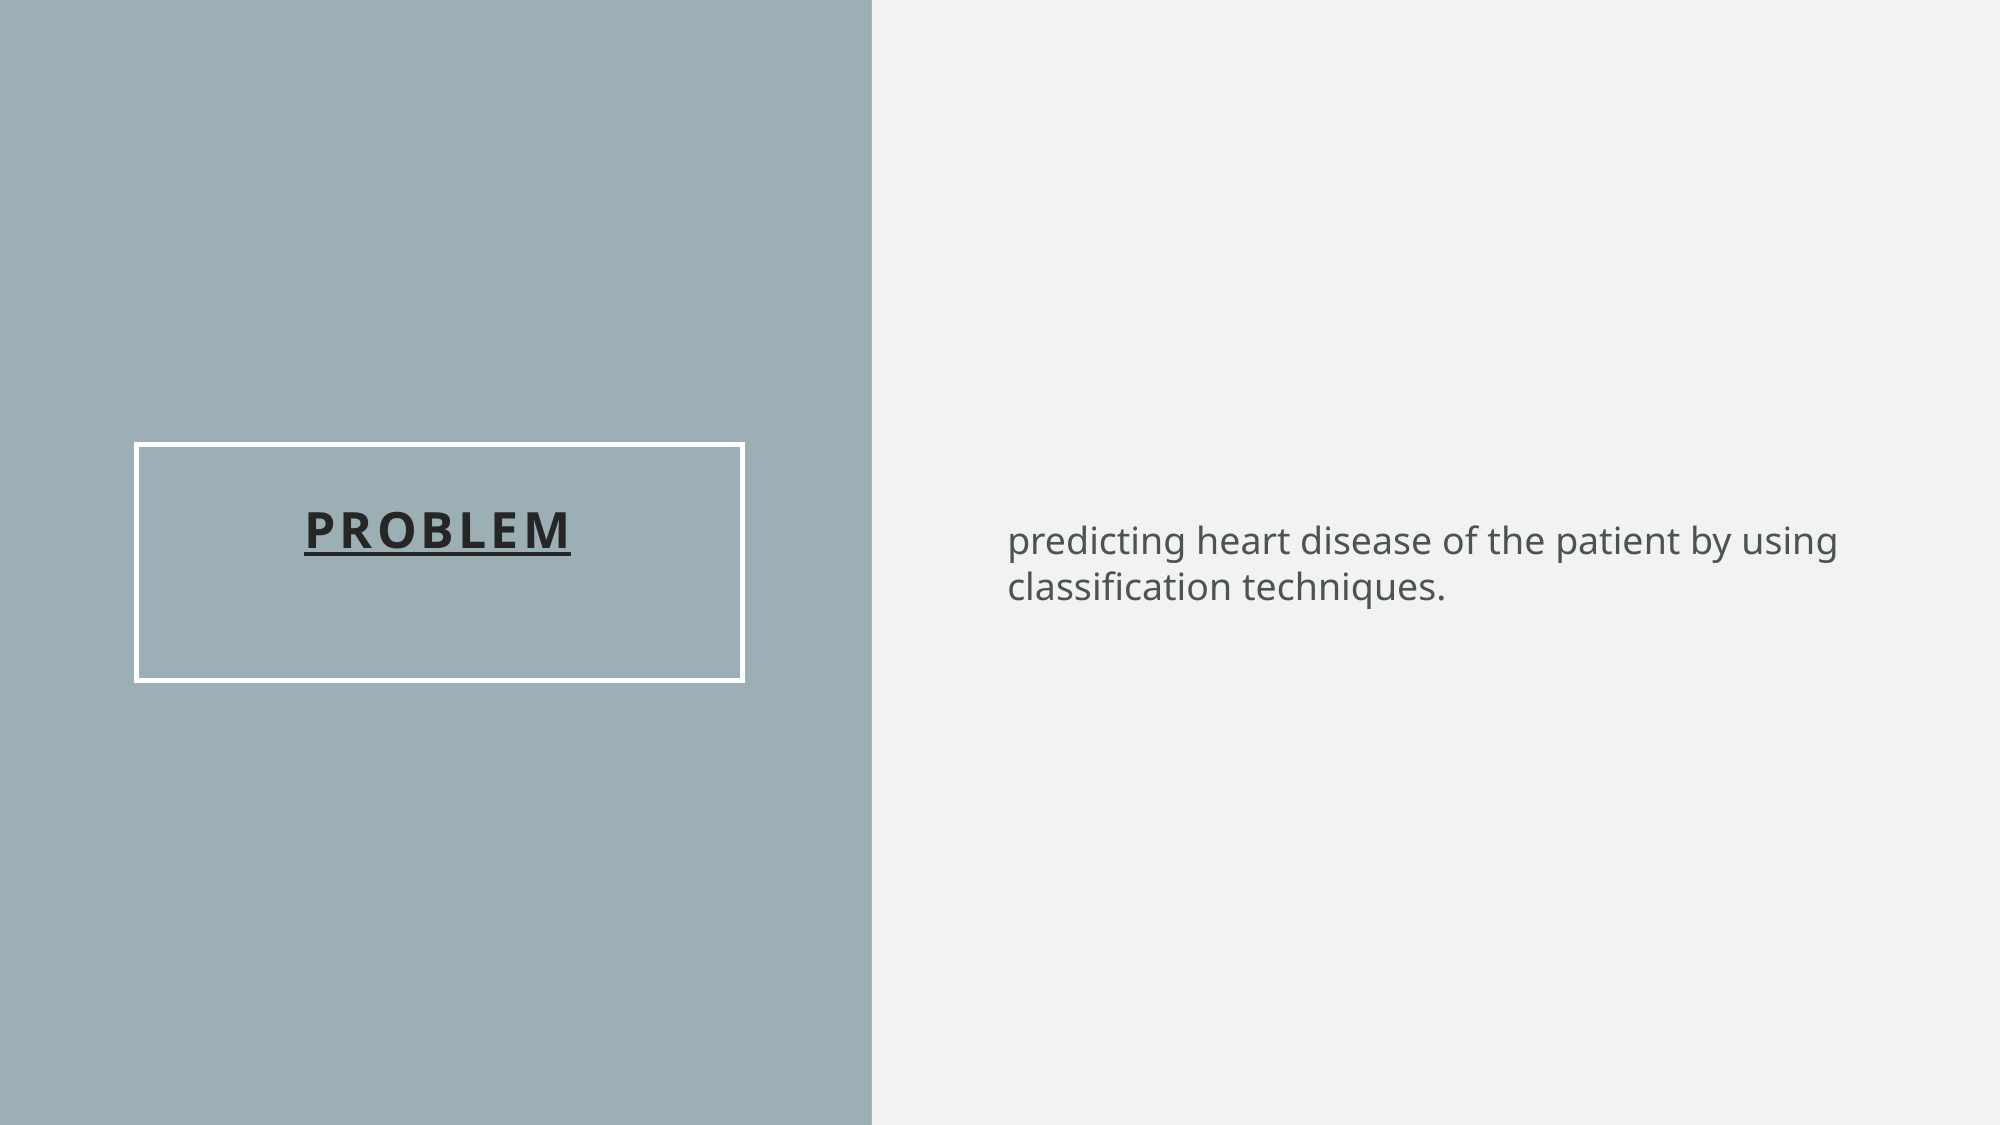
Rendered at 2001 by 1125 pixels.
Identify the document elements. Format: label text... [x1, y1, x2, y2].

text_box [871, 0, 2000, 1125]
list predicting heart disease of the patient by using classification techniques. [992, 131, 1880, 994]
title Problem [134, 442, 745, 683]
